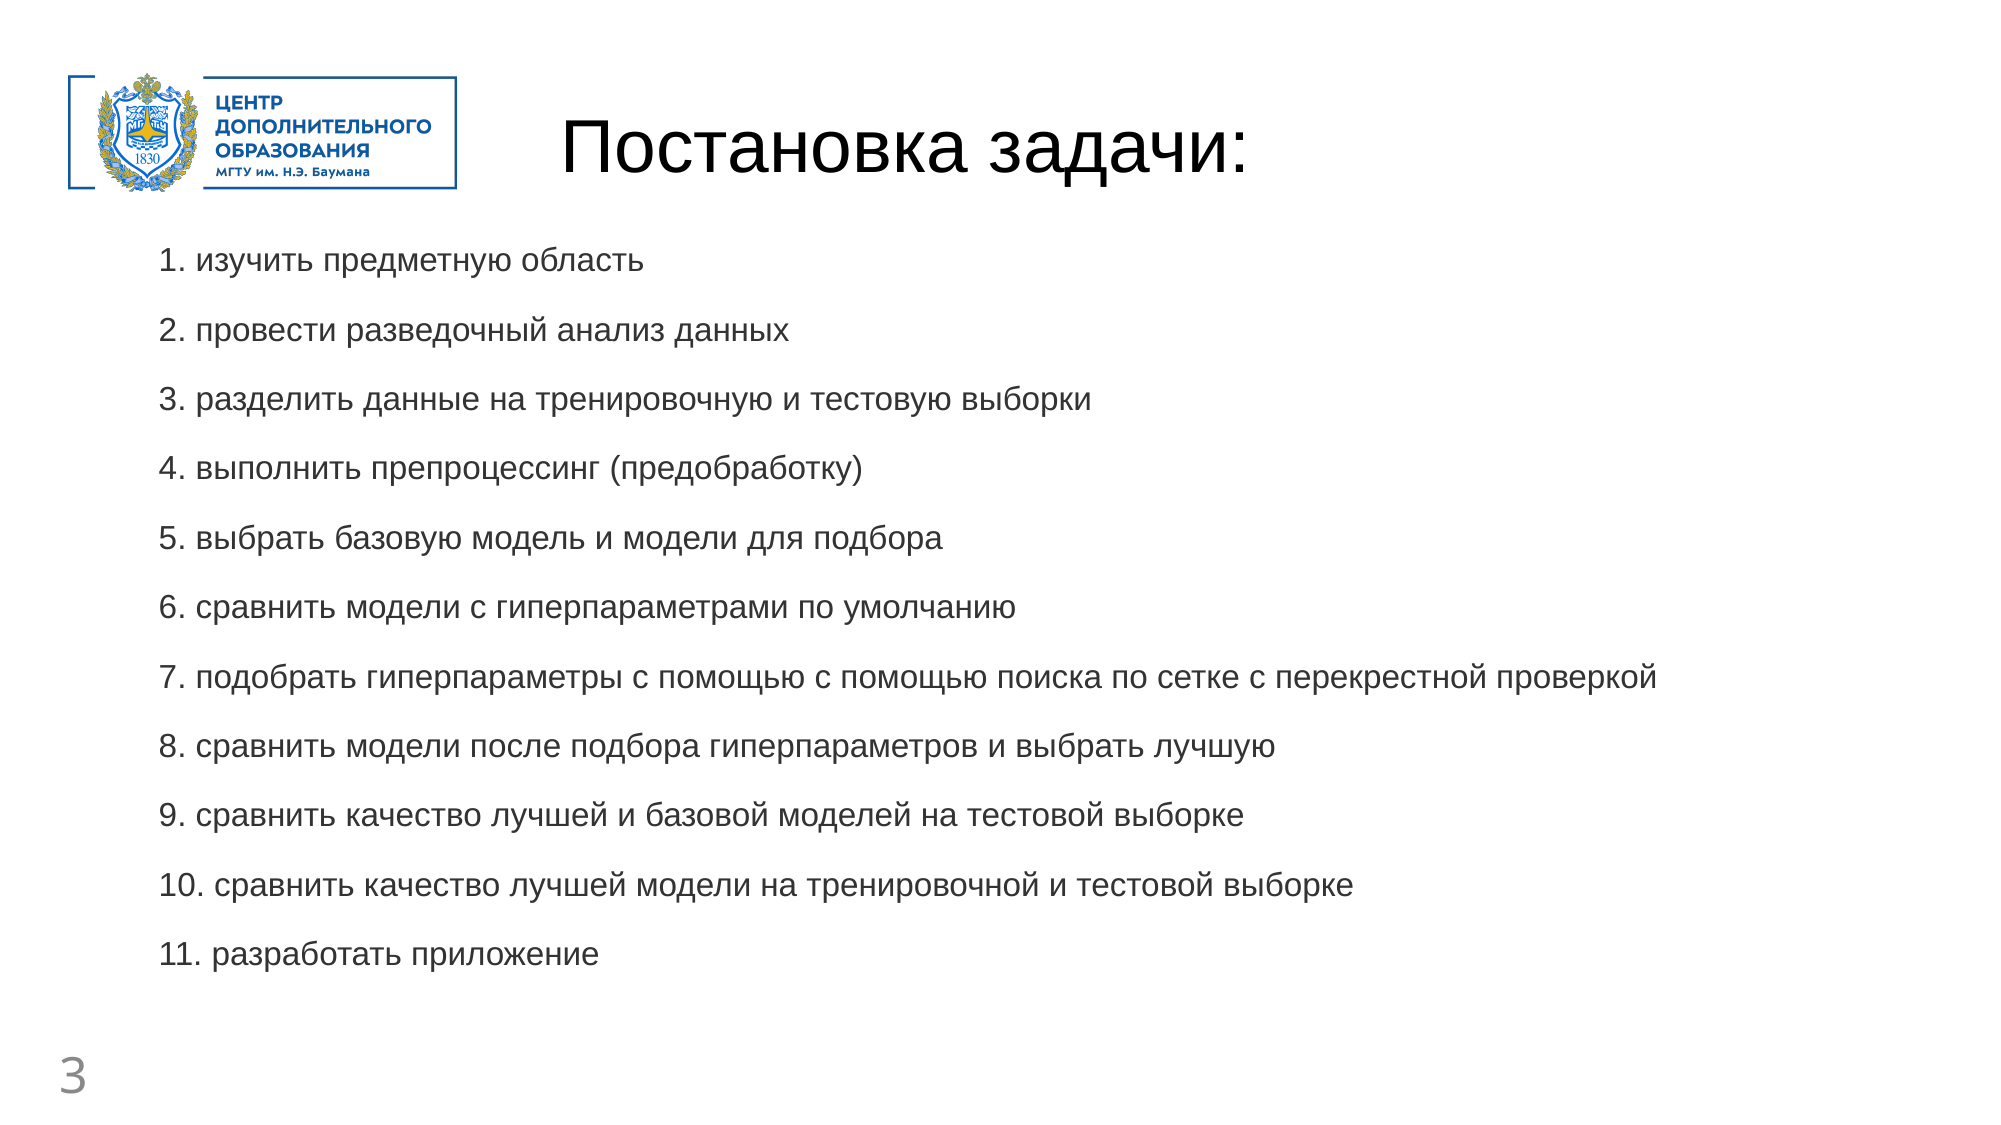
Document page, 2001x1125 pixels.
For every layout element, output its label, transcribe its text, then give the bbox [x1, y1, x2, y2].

picture [68, 73, 457, 192]
slide_number 3 [44, 1055, 139, 1101]
text_box Постановка задачи: [546, 89, 1899, 195]
text_box 1. изучить предметную область 2. провести разведочный анализ данных 3. разделить данные на тренировочную и тестовую выборки 4. выполнить препроцессинг (предобработку) 5. выбрать базовую модель и модели для подбора 6. сравнить модели с гиперпараметрами по умолчанию 7. подобрать гиперпараметры с помощью с помощью поиска по сетке с перекрестной проверкой 8. сравнить модели после подбора гиперпараметров и выбрать лучшую 9. сравнить качество лучшей и базовой моделей на тестовой выборке 10. сравнить качество лучшей модели на тренировочной и тестовой выборке 11. разработать приложение [126, 231, 1874, 1049]
